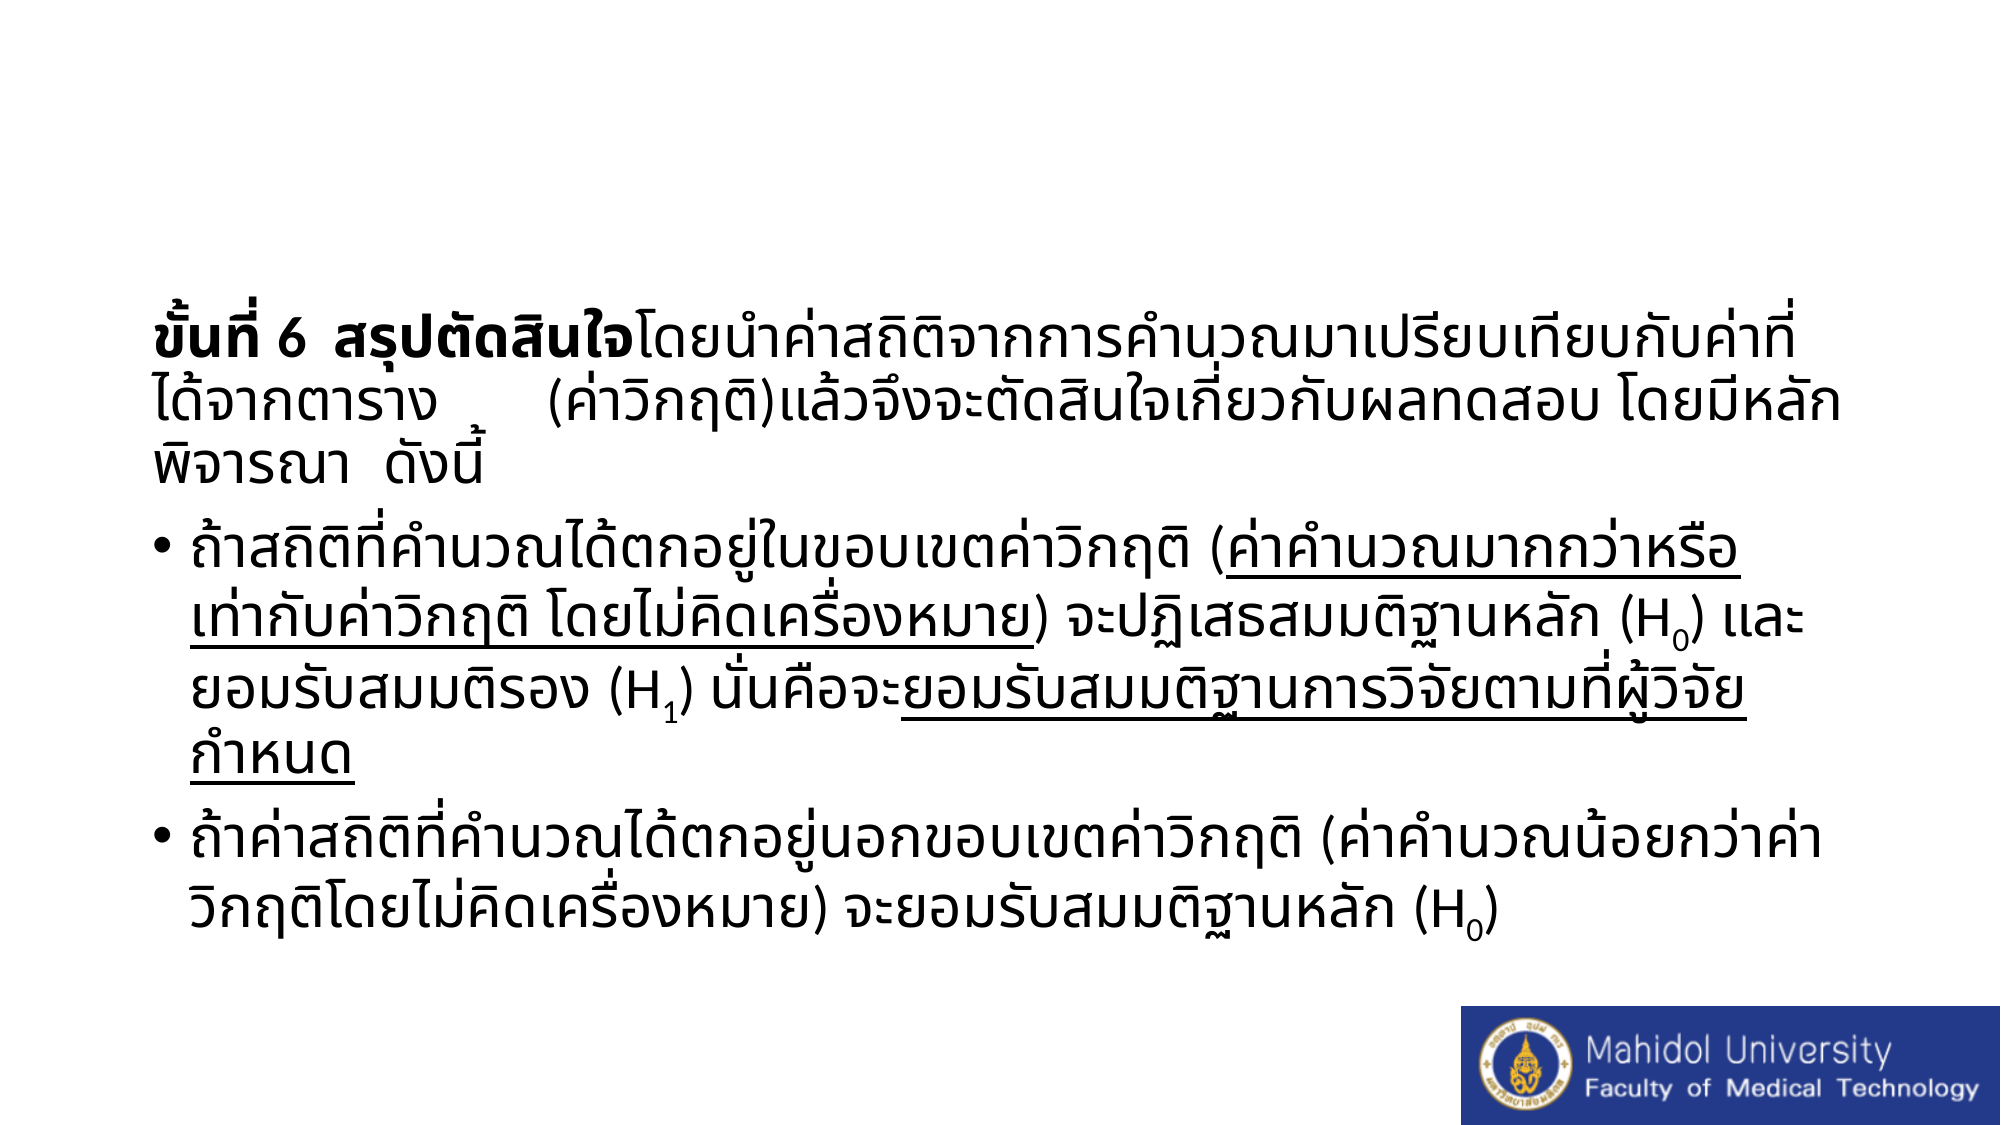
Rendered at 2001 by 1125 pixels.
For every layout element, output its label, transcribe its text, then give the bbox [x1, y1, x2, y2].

list ขั้นที่ 6 สรุปตัดสินใจโดยนำค่าสถิติจากการคำนวณมาเปรียบเทียบกับค่าที่ได้จากตาราง (ค่าวิกฤติ)แล้วจึงจะตัดสินใจเกี่ยวกับผลทดสอบ โดยมีหลักพิจารณา ดังนี้ ถ้าสถิติที่คำนวณได้ตกอยู่ในขอบเขตค่าวิกฤติ (ค่าคำนวณมากกว่าหรือเท่ากับค่าวิกฤติ โดยไม่คิดเครื่องหมาย) จะปฏิเสธสมมติฐานหลัก (H0) และยอมรับสมมติรอง (H1) นั่นคือจะยอมรับสมมติฐานการวิจัยตามที่ผู้วิจัยกำหนด ถ้าค่าสถิติที่คำนวณได้ตกอยู่นอกขอบเขตค่าวิกฤติ (ค่าคำนวณน้อยกว่าค่าวิกฤติโดยไม่คิดเครื่องหมาย) จะยอมรับสมมติฐานหลัก (H0) [137, 299, 1863, 1014]
picture [1461, 1006, 2000, 1125]
